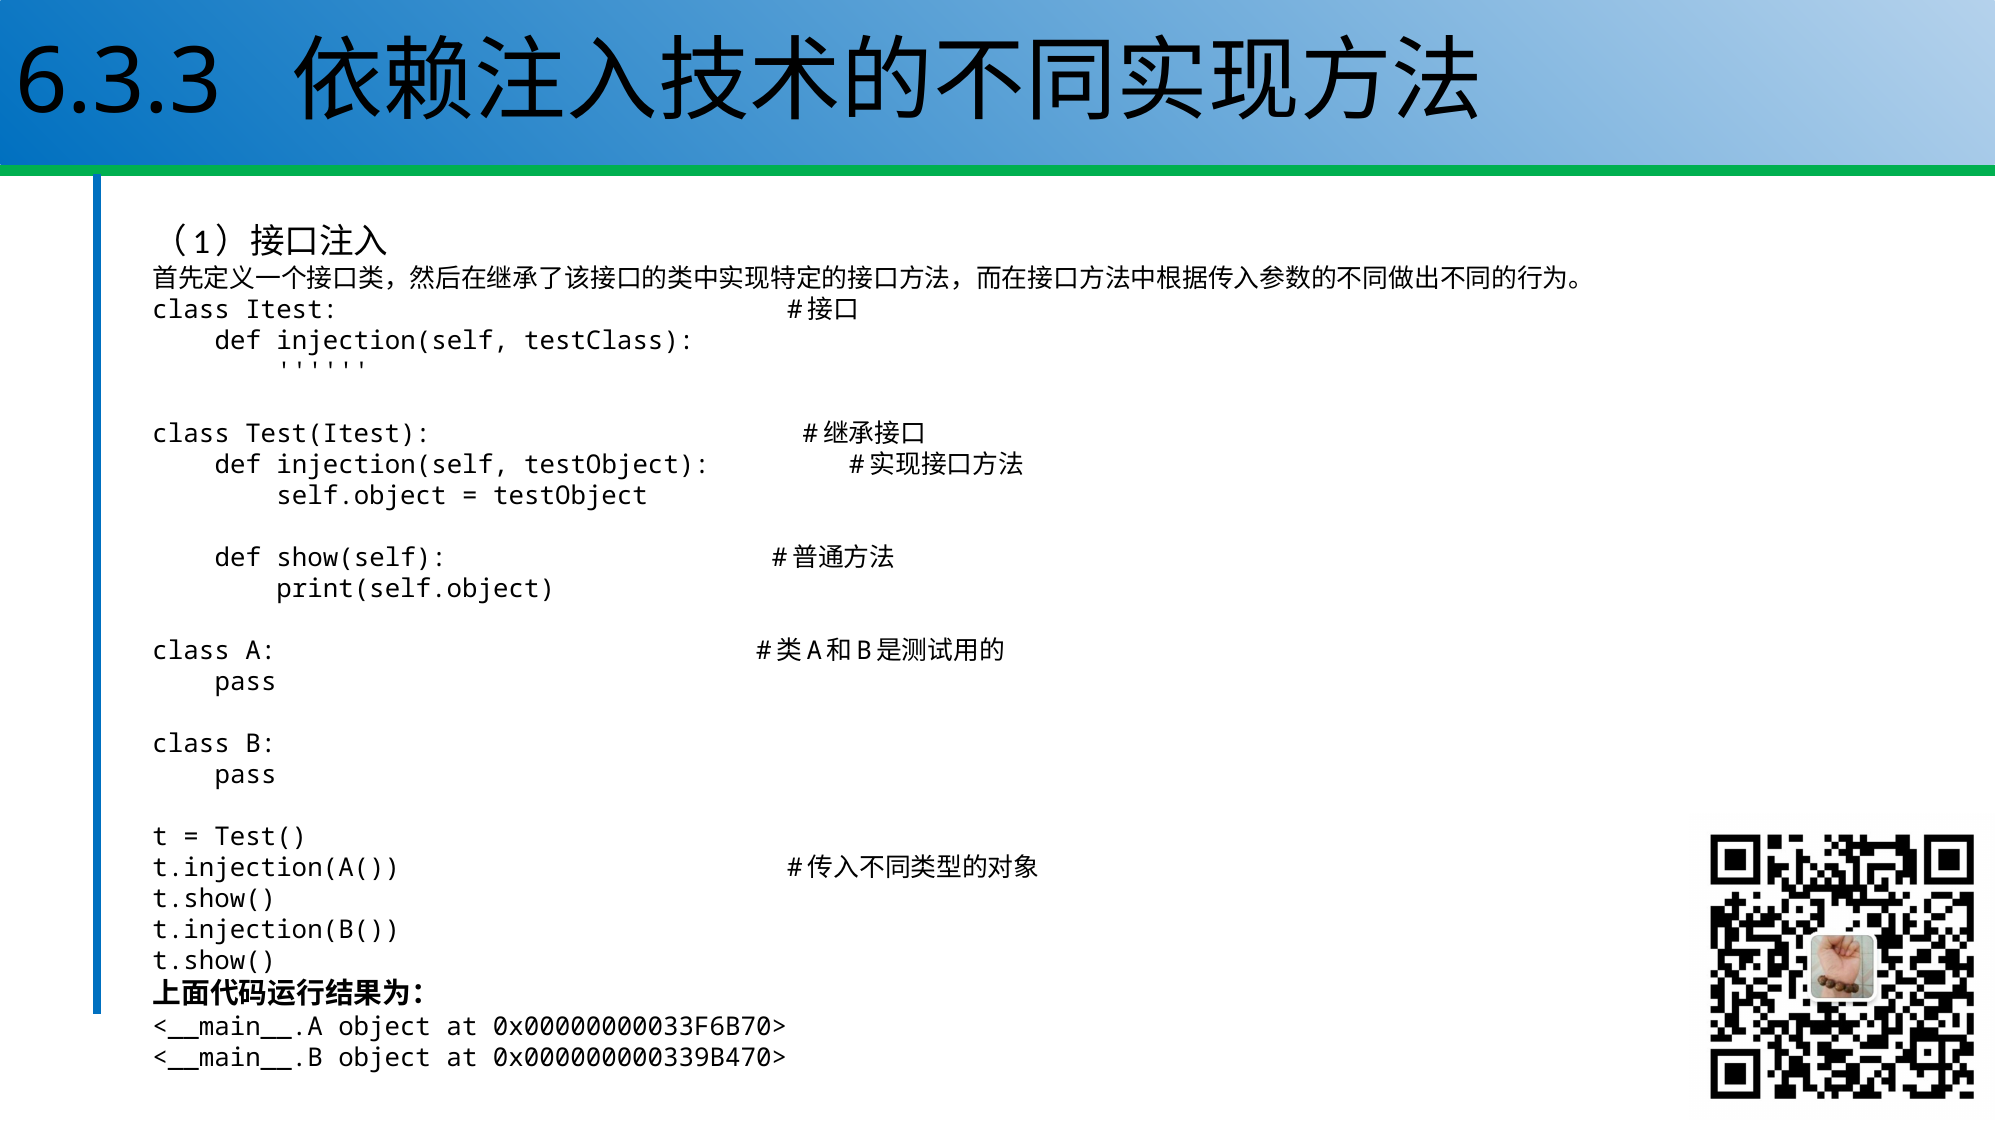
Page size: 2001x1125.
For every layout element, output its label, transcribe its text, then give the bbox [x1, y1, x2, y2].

list （1）接口注入 首先定义一个接口类，然后在继承了该接口的类中实现特定的接口方法，而在接口方法中根据传入参数的不同做出不同的行为。 class Itest: #接口 def injection(self, testClass): '''''' class Test(Itest): #继承接口 def injection(self, testObject): #实现接口方法 self.object = testObject def show(self): #普通方法 print(self.object) class A: #类A和B是测试用的 pass class B: pass t = Test() t.injection(A()) #传入不同类型的对象 t.show() t.injection(B()) t.show() 上面代码运行结果为： <__main__.A object at 0x00000000033F6B70> <__main__.B object at 0x000000000339B470> [137, 216, 1863, 1090]
title 6.3.3 依赖注入技术的不同实现方法 [0, 0, 1995, 165]
picture [1689, 813, 1995, 1120]
slide_number [1412, 1042, 1863, 1103]
